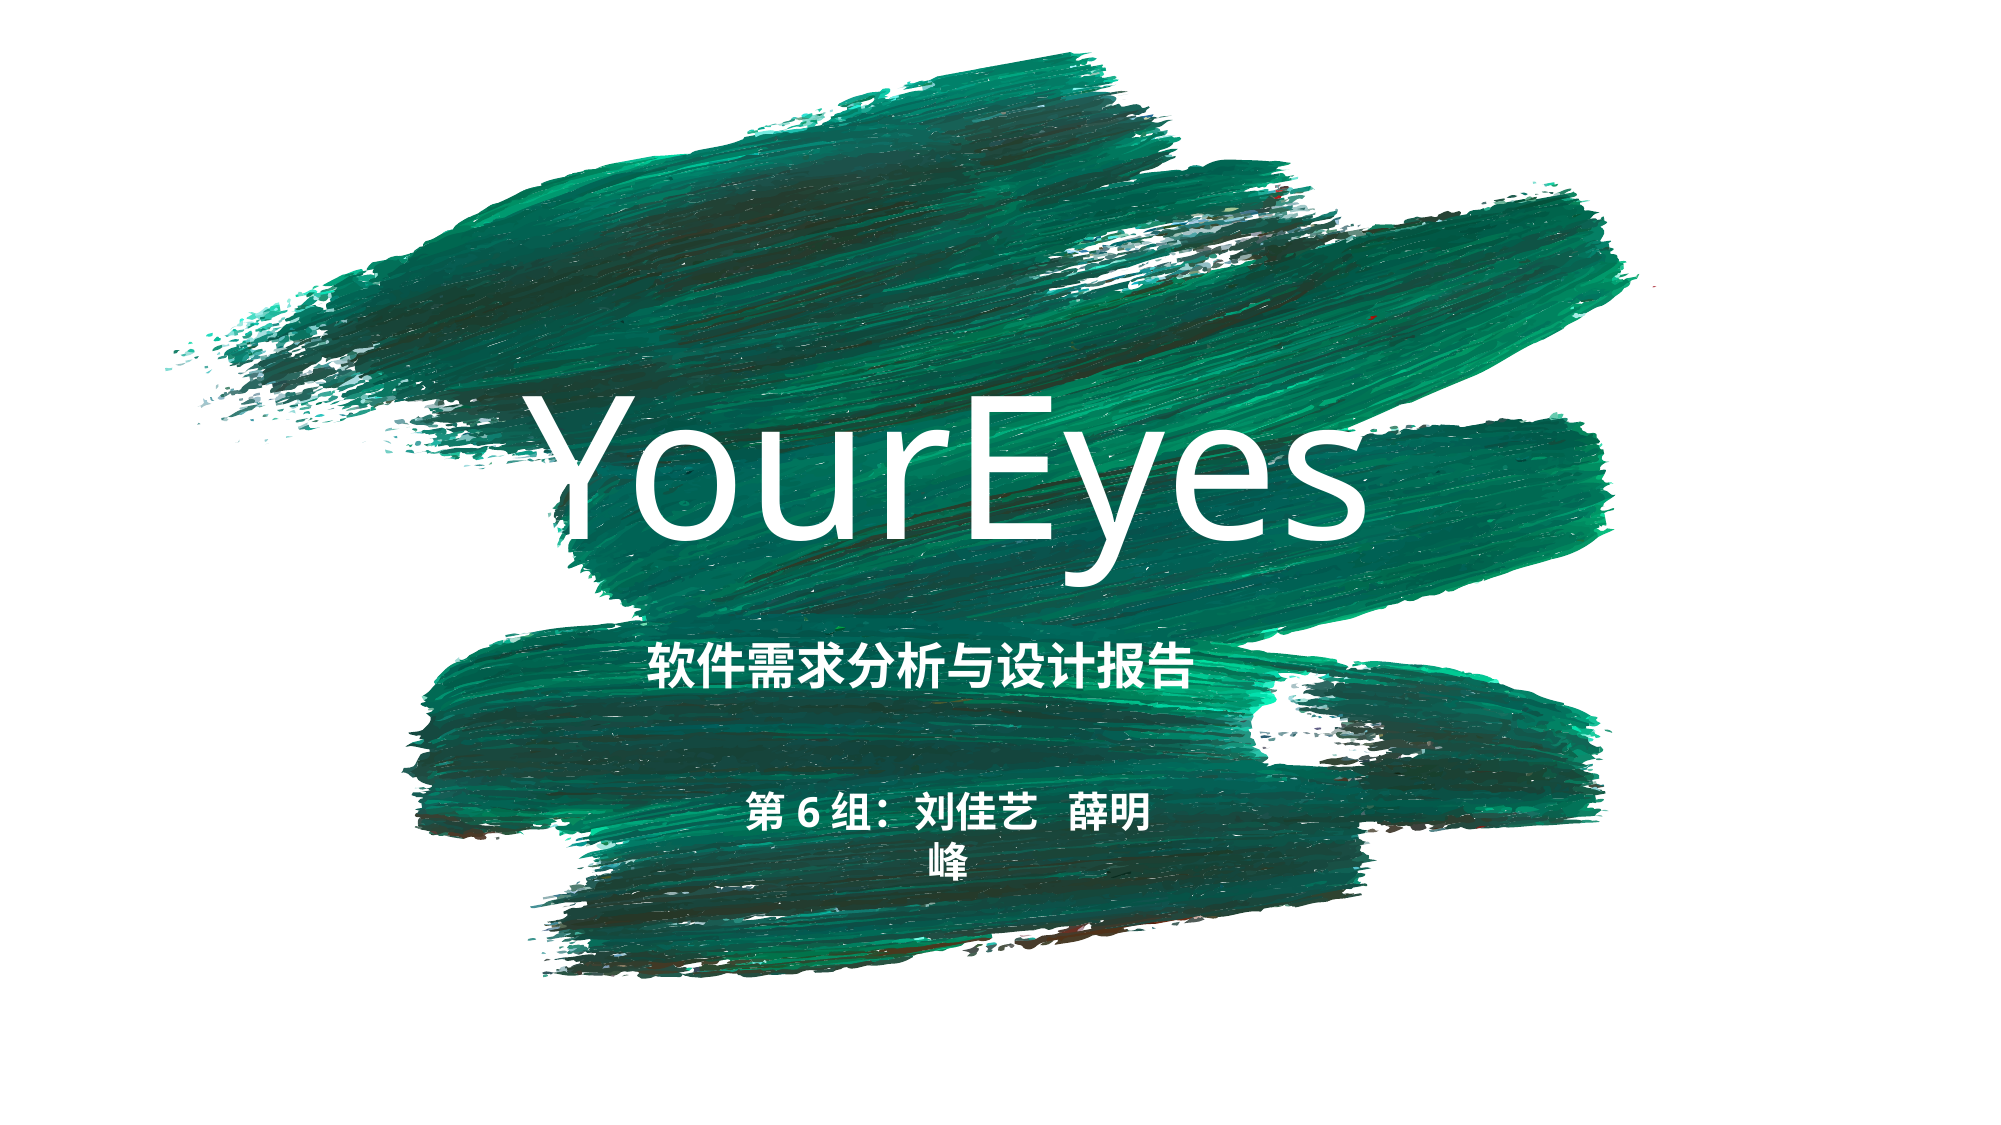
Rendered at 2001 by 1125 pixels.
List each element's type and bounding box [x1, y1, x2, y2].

picture [205, 81, 1691, 964]
